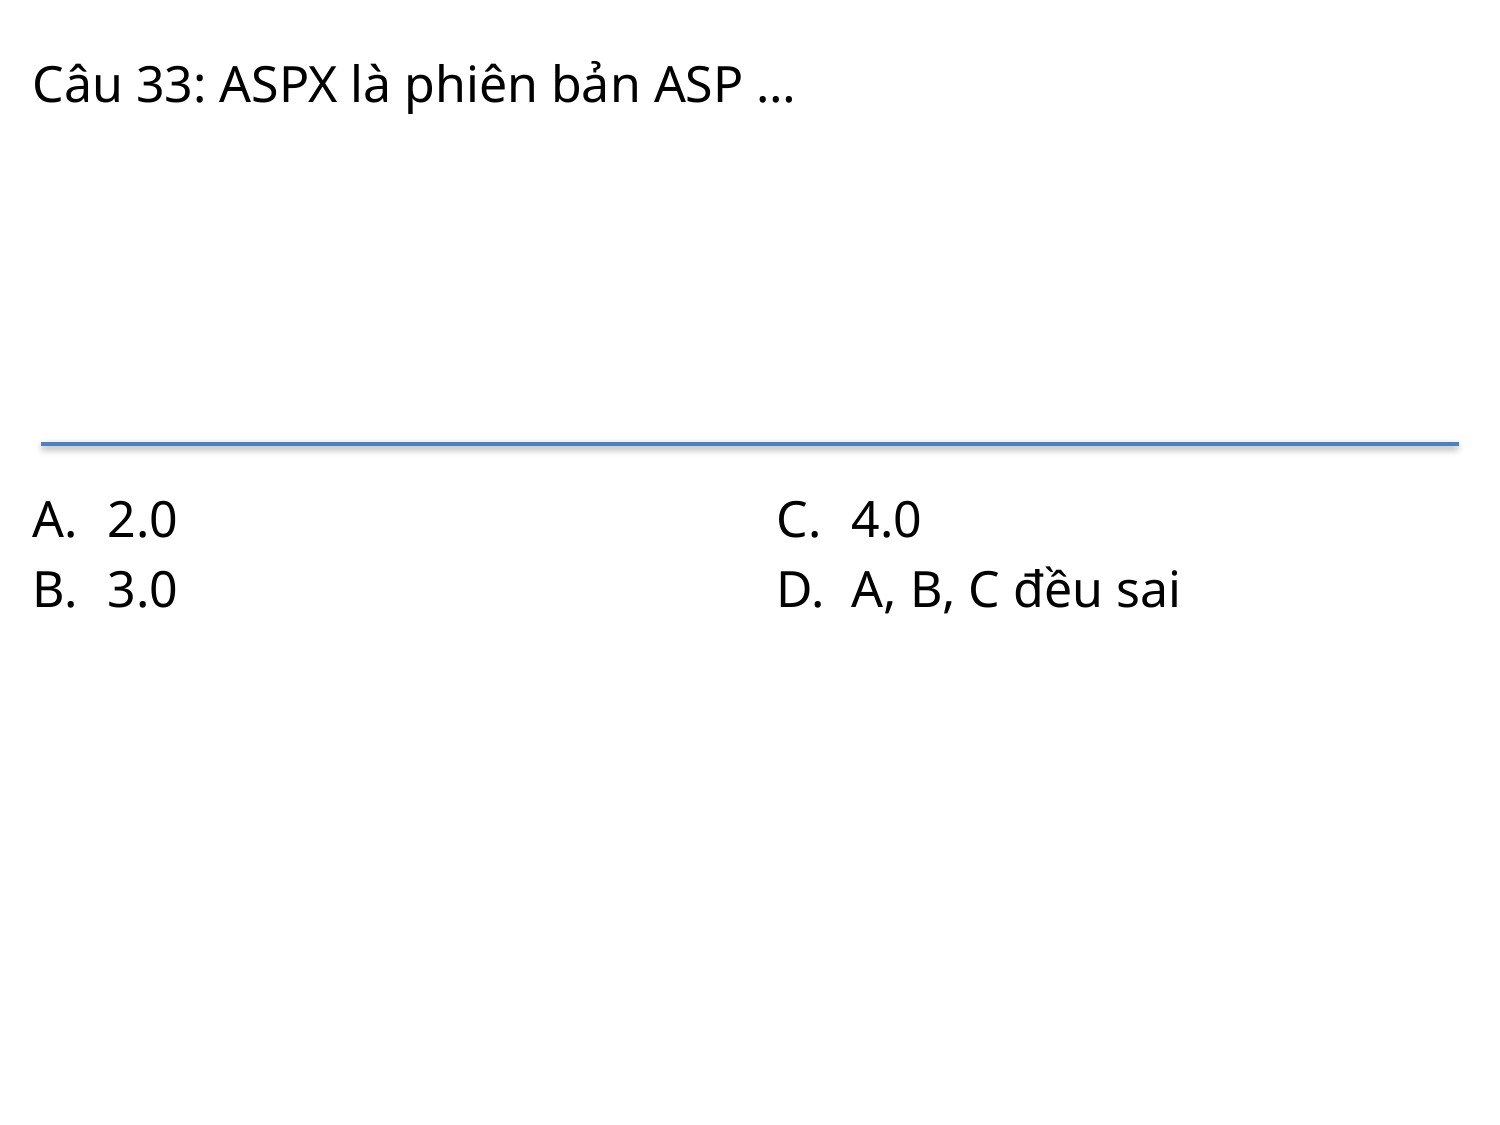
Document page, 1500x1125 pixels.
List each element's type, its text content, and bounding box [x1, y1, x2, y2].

title Câu 33: ASPX là phiên bản ASP … [17, 45, 1483, 433]
list 2.0 3.0 [17, 479, 739, 988]
list 4.0 A, B, C đều sai [761, 479, 1483, 988]
